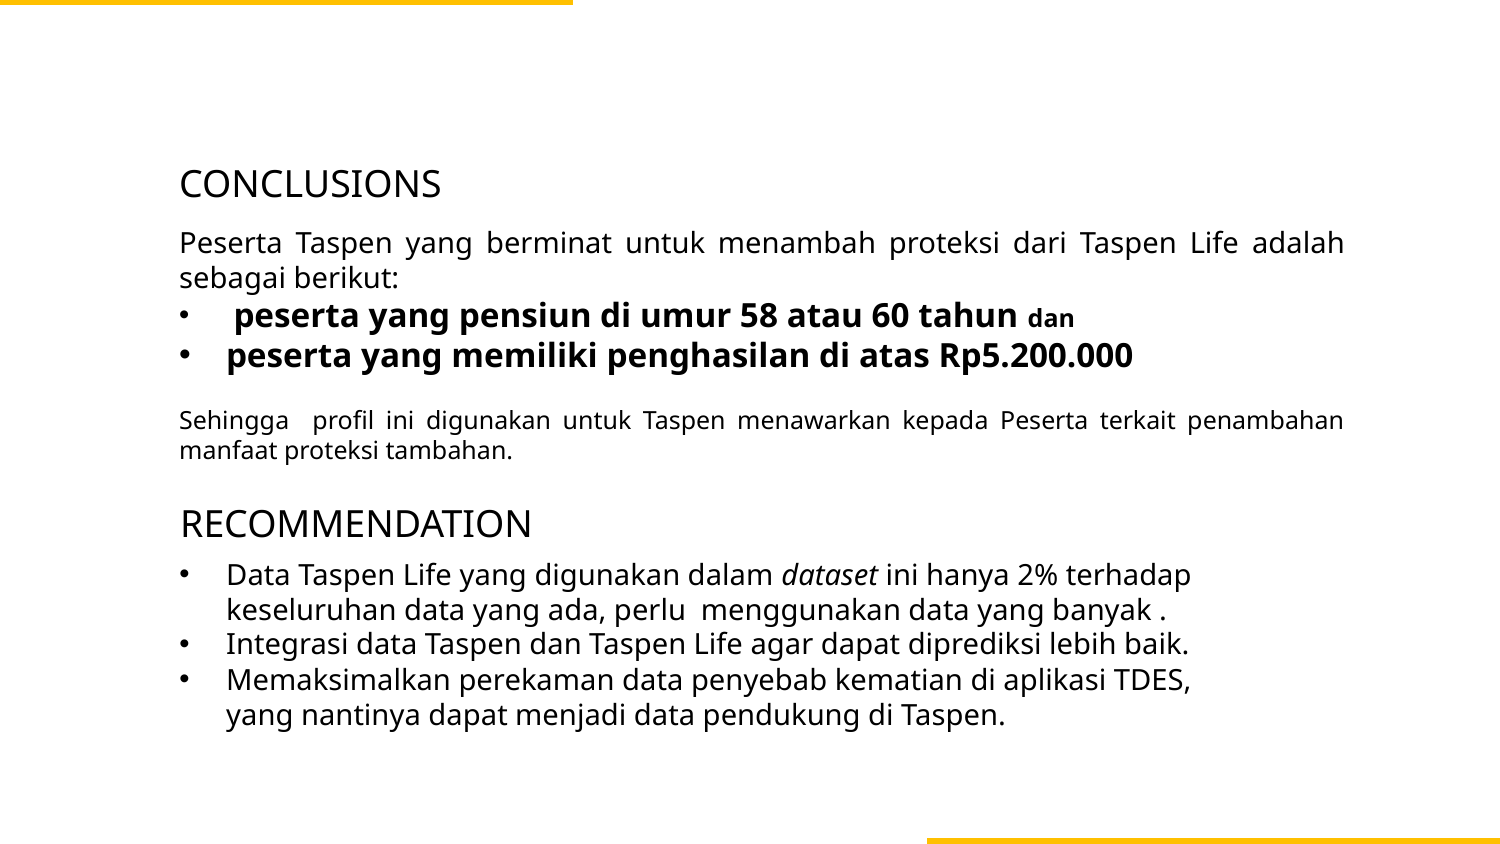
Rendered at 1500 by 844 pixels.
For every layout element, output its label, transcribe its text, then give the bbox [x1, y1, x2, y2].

text_box Peserta Taspen yang berminat untuk menambah proteksi dari Taspen Life adalah sebagai berikut: peserta yang pensiun di umur 58 atau 60 tahun dan peserta yang memiliki penghasilan di atas Rp5.200.000 Sehingga profil ini digunakan untuk Taspen menawarkan kepada Peserta terkait penambahan manfaat proteksi tambahan. [164, 217, 1361, 472]
text_box CONCLUSIONS [164, 152, 472, 212]
text_box Data Taspen Life yang digunakan dalam dataset ini hanya 2% terhadap keseluruhan data yang ada, perlu menggunakan data yang banyak . Integrasi data Taspen dan Taspen Life agar dapat diprediksi lebih baik. Memaksimalkan perekaman data penyebab kematian di aplikasi TDES, yang nantinya dapat menjadi data pendukung di Taspen. [164, 541, 1261, 742]
text_box RECOMMENDATION [165, 492, 573, 541]
